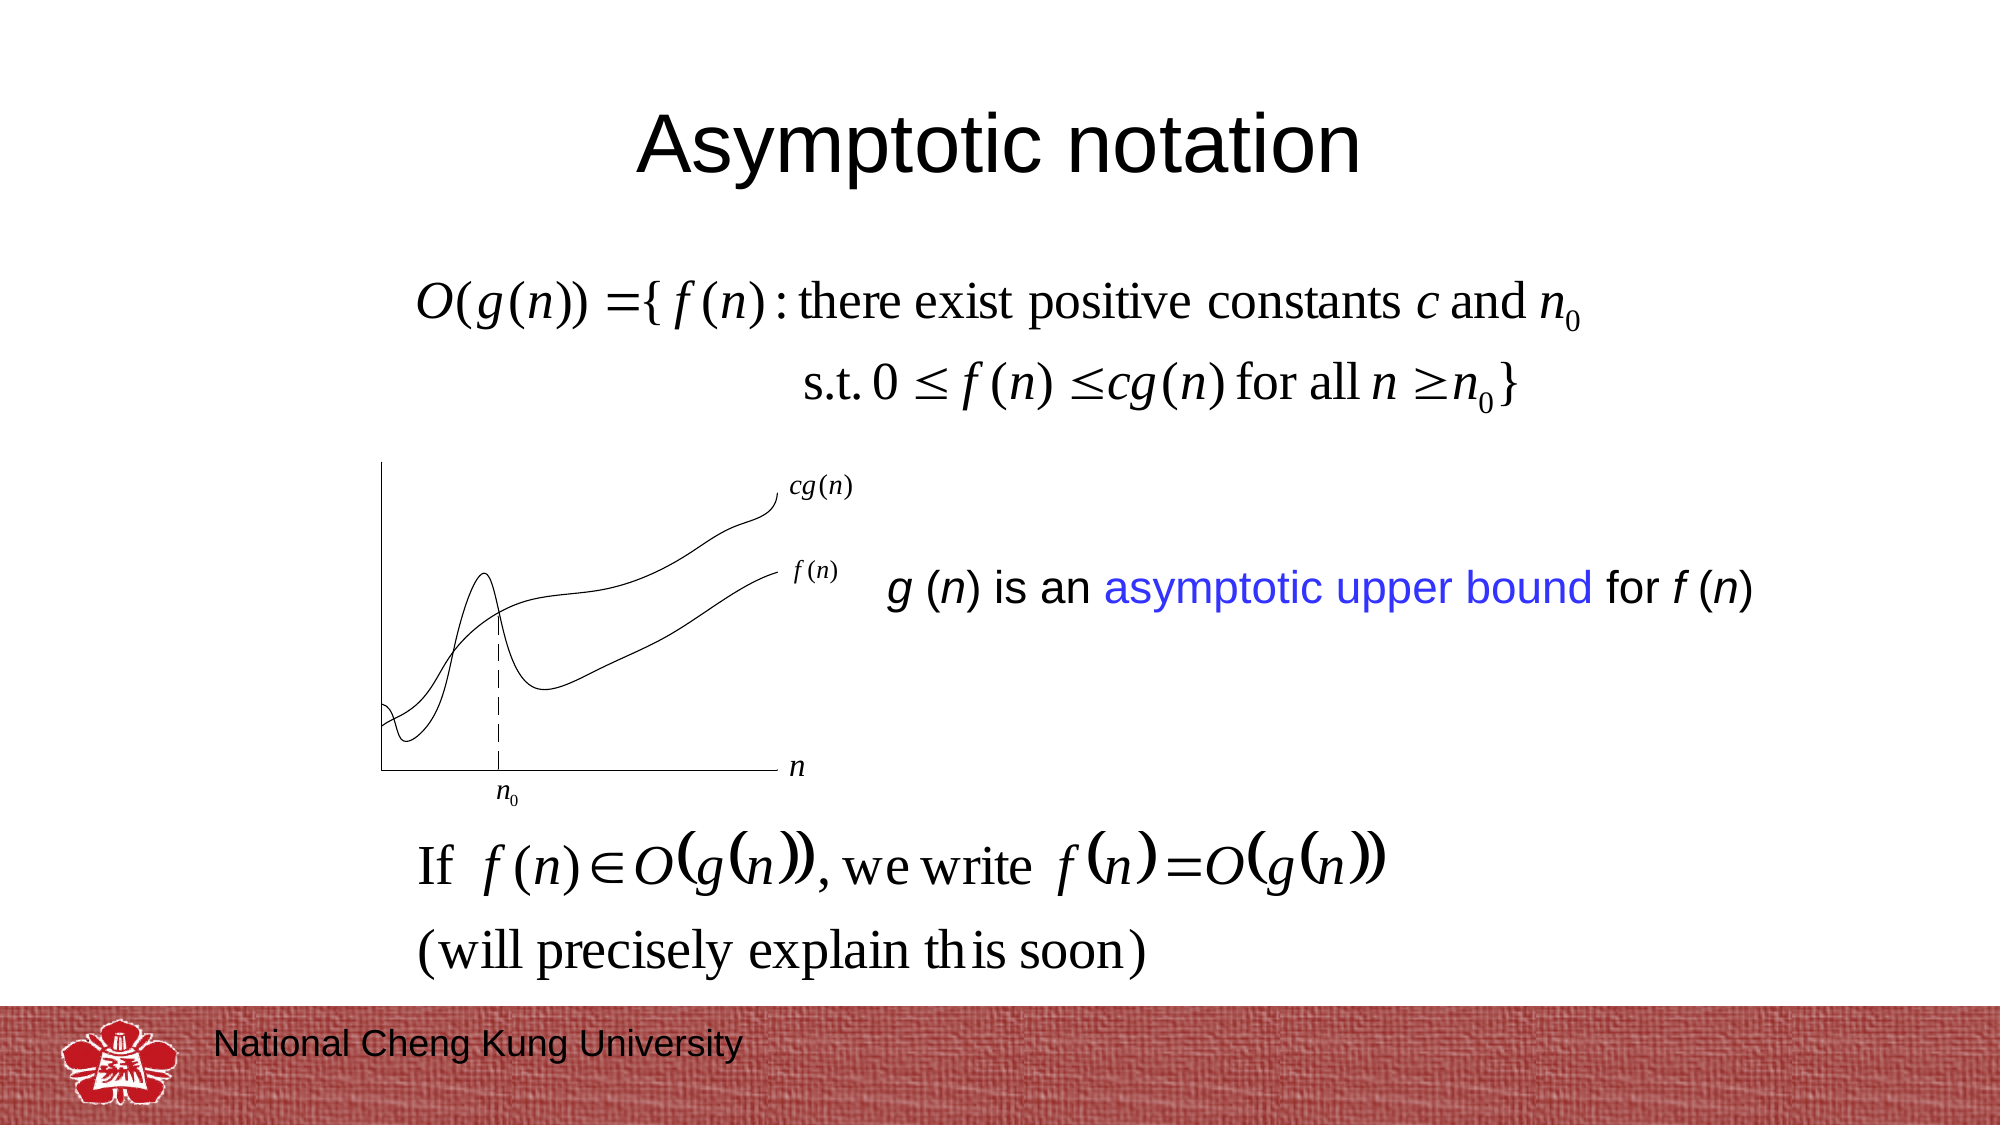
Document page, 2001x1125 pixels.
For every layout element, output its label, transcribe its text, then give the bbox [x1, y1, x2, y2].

text_box g (n) is an asymptotic upper bound for f (n) [872, 550, 1771, 621]
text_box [409, 264, 1591, 426]
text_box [409, 830, 1388, 992]
picture [39, 1006, 197, 1125]
title Asymptotic notation [99, 45, 1900, 233]
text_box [350, 458, 861, 818]
